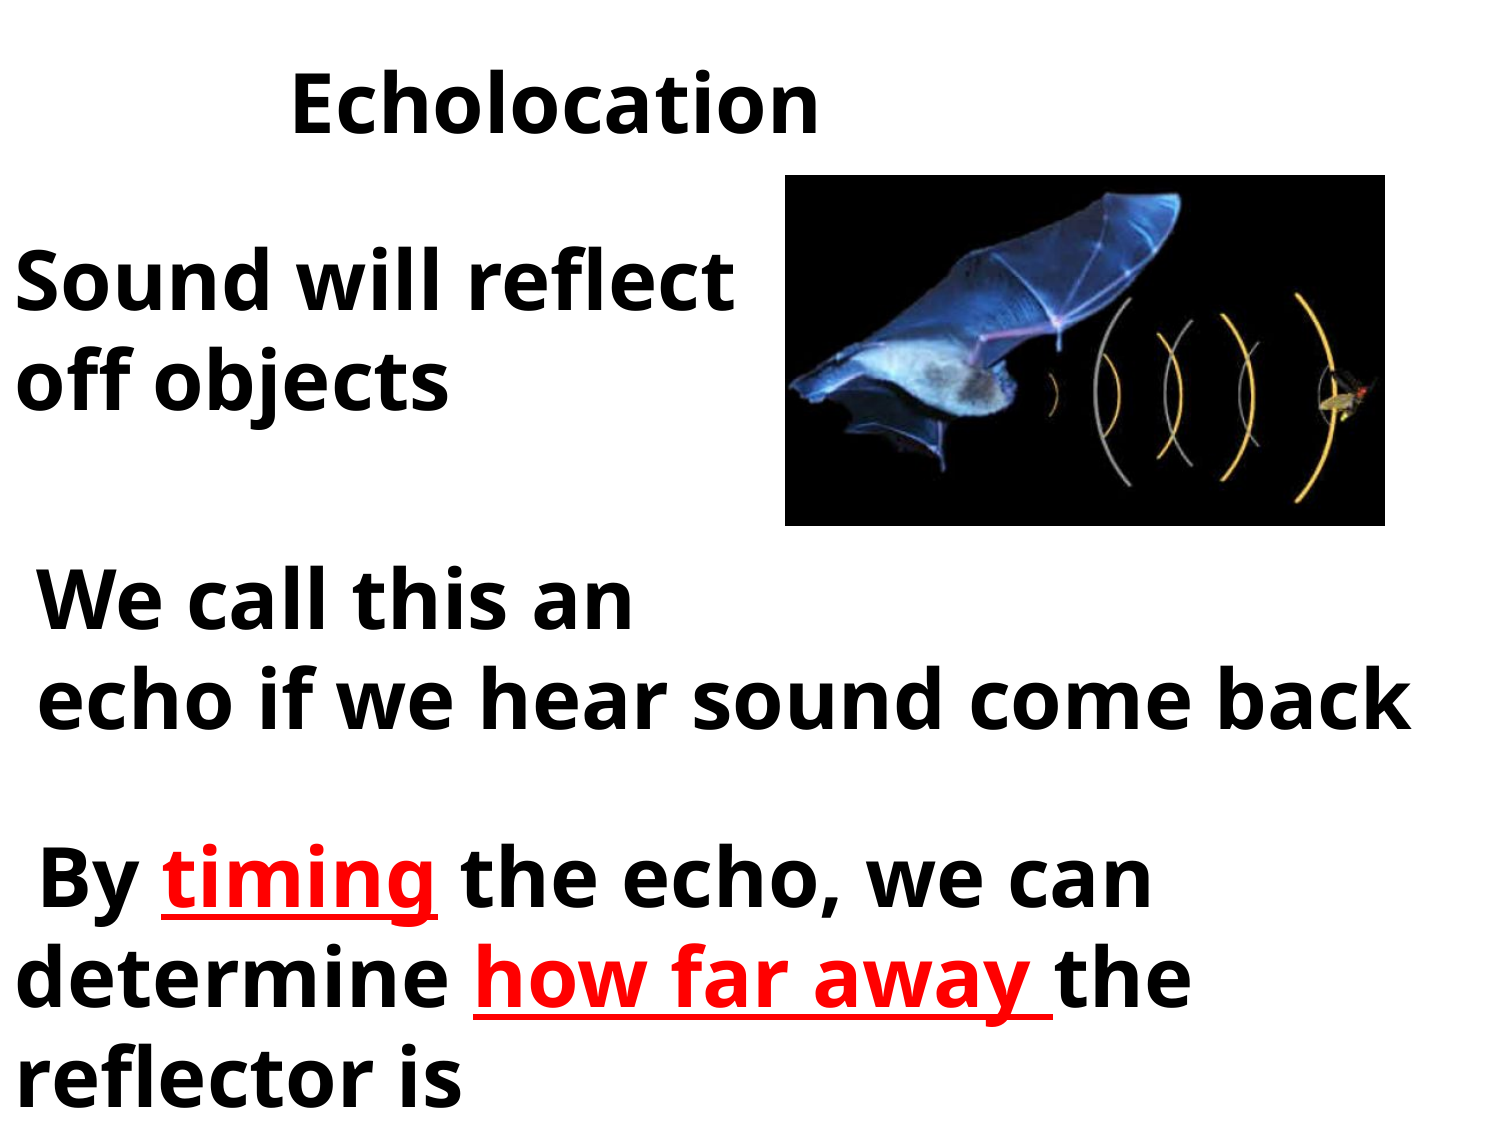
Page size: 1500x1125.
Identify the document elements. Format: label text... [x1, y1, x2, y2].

text_box By timing the echo, we can determine how far away the reflector is [0, 817, 1500, 1125]
picture [784, 175, 1386, 526]
text_box Sound will reflect off objects [0, 219, 779, 525]
text_box Echolocation [100, 42, 1294, 219]
text_box We call this an echo if we hear sound come back [0, 538, 1500, 817]
